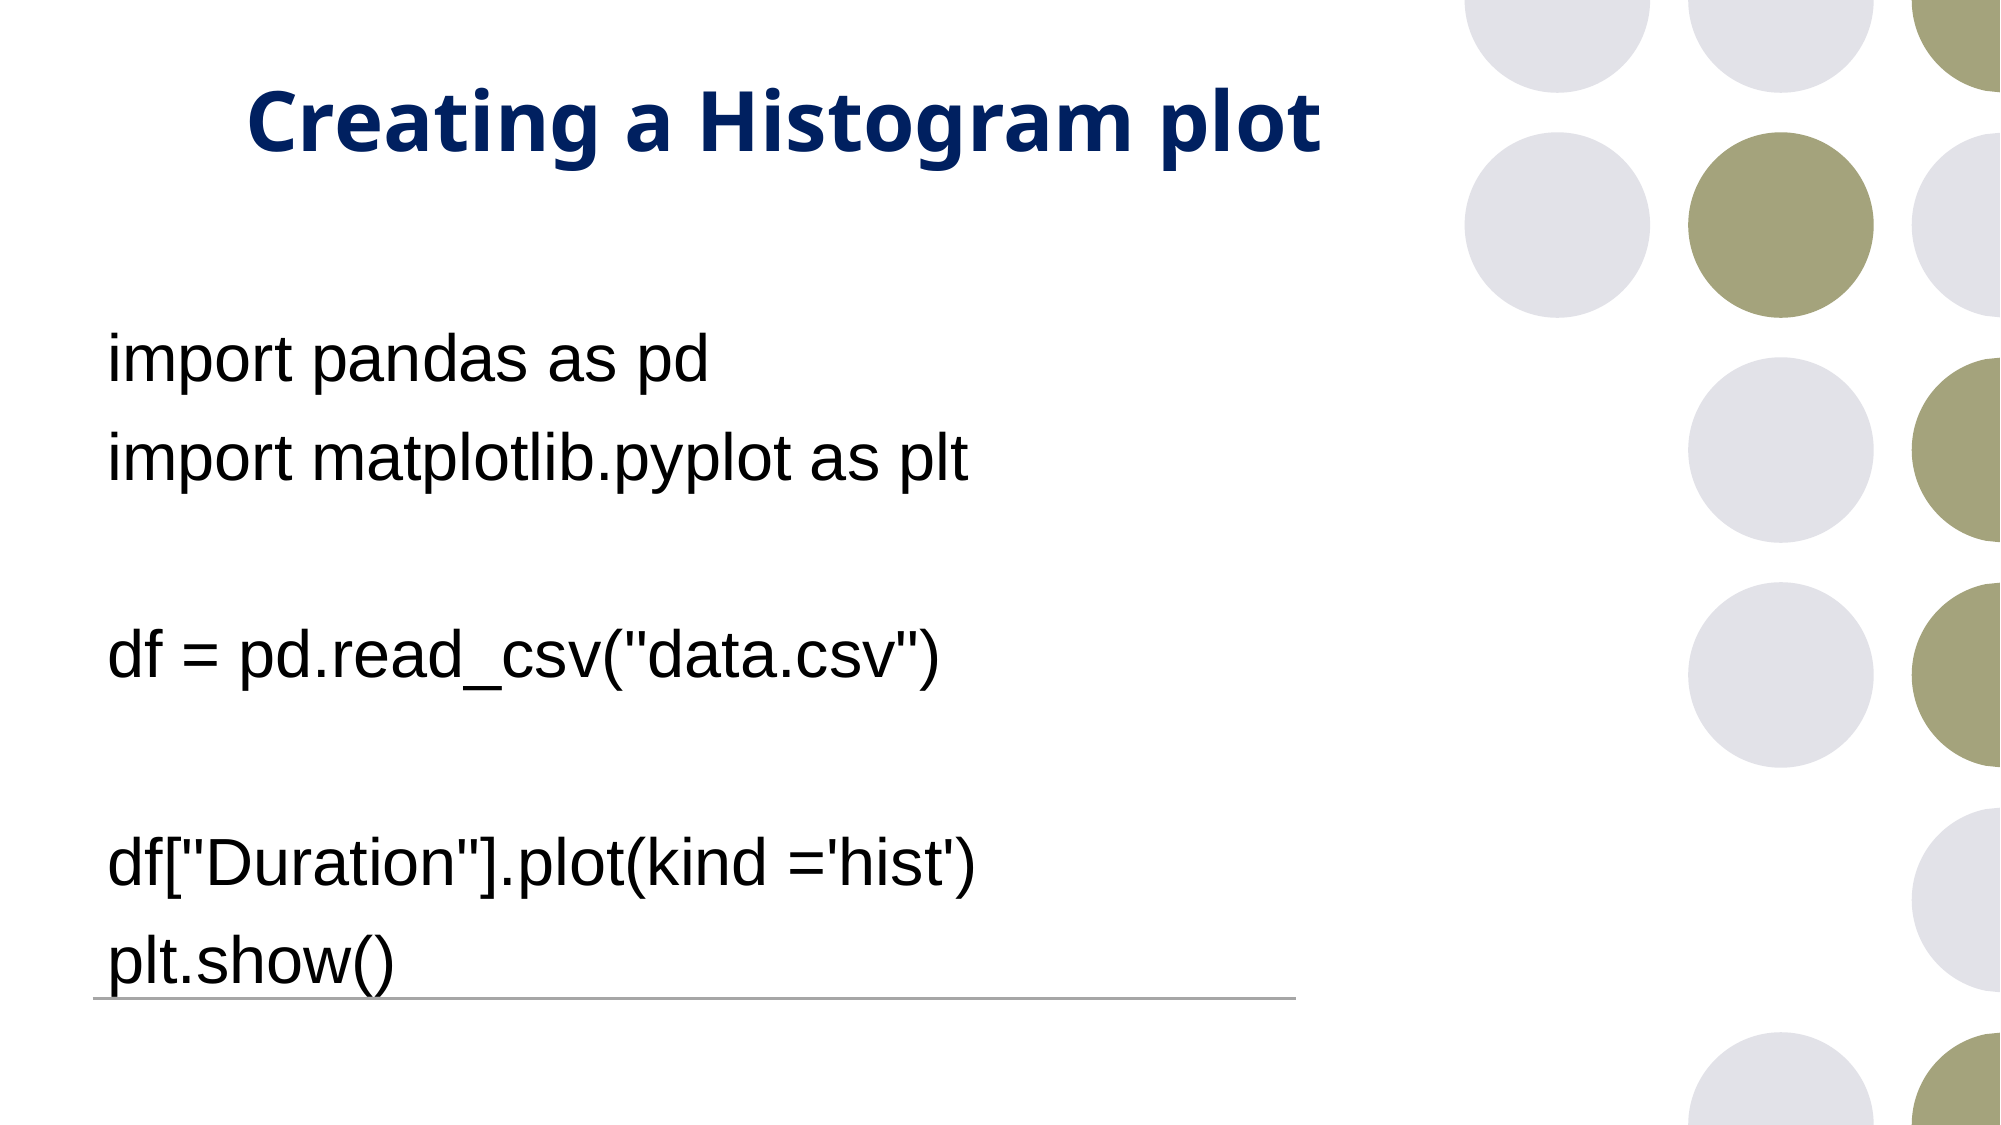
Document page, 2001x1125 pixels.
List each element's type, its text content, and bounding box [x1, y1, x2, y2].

title Creating a Histogram plot [92, 56, 1477, 180]
list import pandas as pd import matplotlib.pyplot as plt df = pd.read_csv("data.csv") df["Duration"].plot(kind ='hist') plt.show() [92, 307, 1748, 1002]
